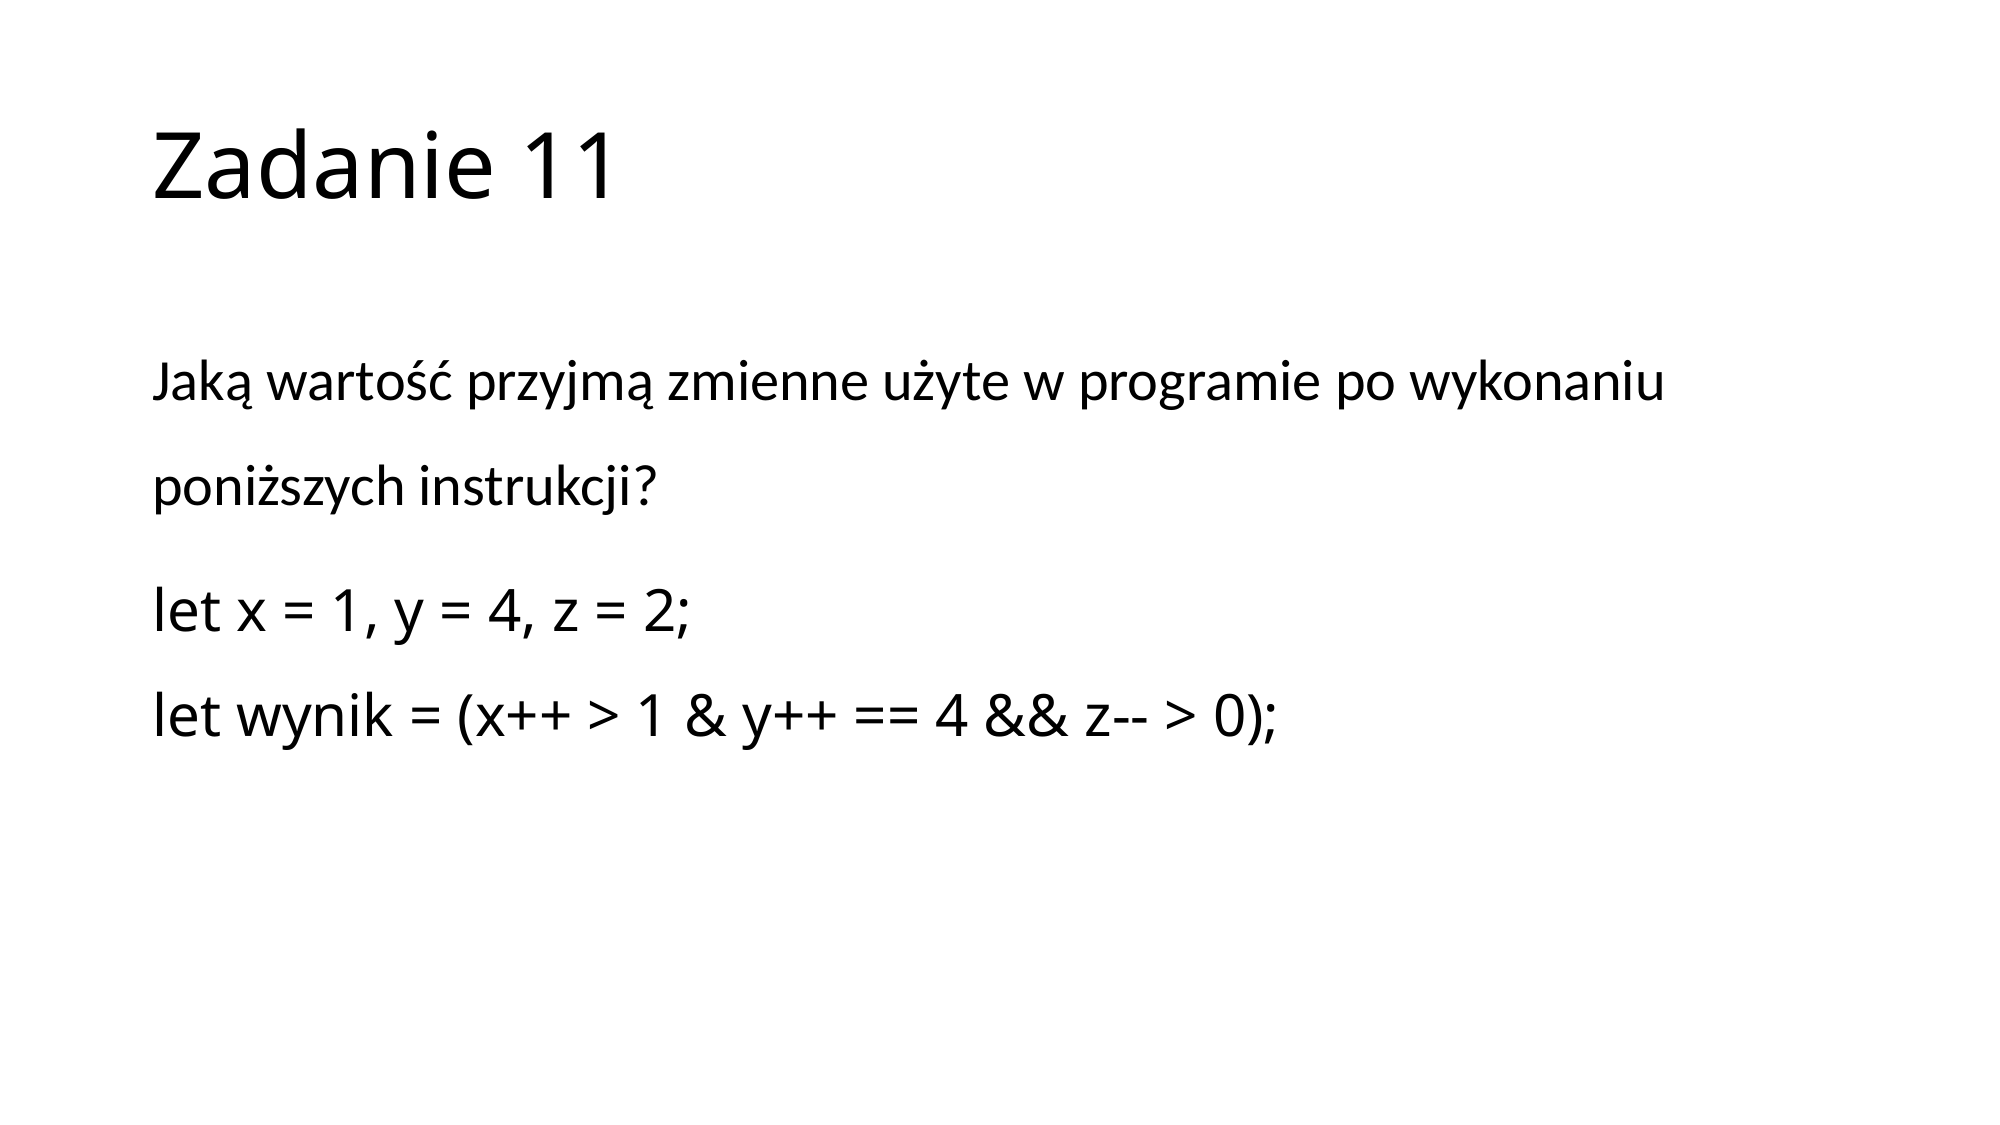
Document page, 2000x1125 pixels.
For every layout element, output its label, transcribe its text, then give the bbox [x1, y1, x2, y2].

title Zadanie 11 [137, 59, 1862, 278]
list Jaką wartość przyjmą zmienne użyte w programie po wykonaniu poniższych instrukcji? let x = 1, y = 4, z = 2; let wynik = (x++ > 1 & y++ == 4 && z-- > 0); [137, 299, 1862, 1014]
